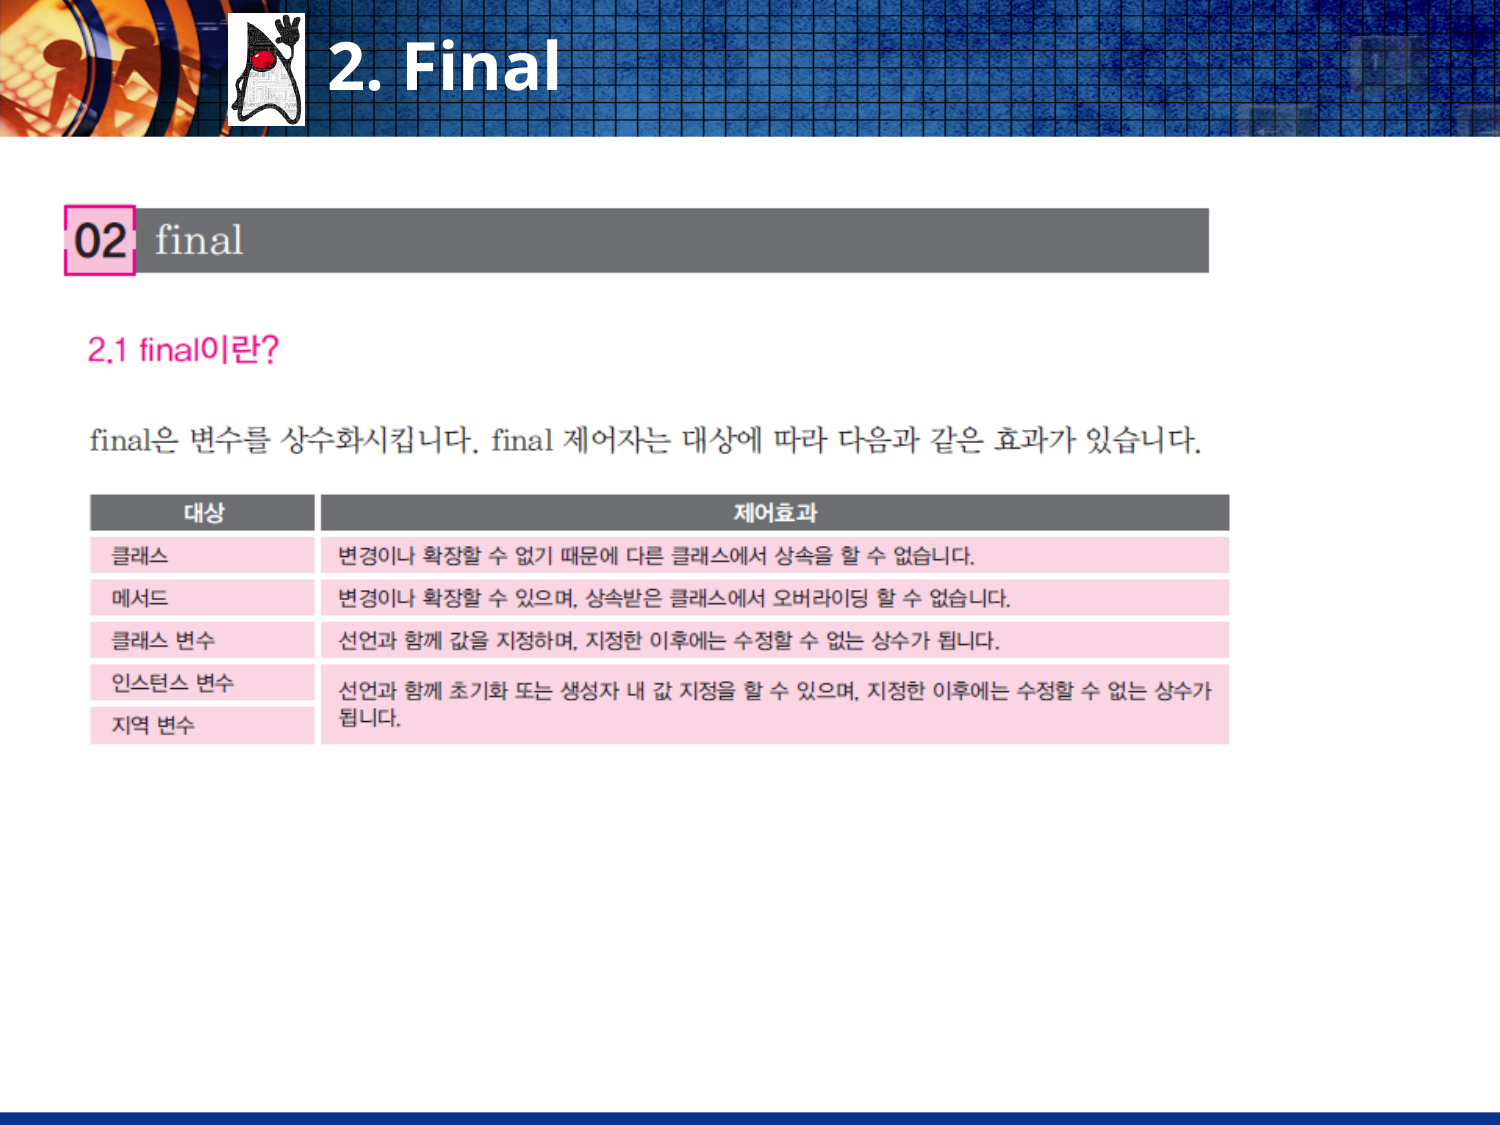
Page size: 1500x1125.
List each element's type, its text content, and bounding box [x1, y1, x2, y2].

picture [81, 421, 1236, 754]
picture [81, 327, 292, 377]
picture [58, 198, 1214, 281]
title 2. Final [312, 17, 1388, 111]
picture [0, 0, 1500, 138]
